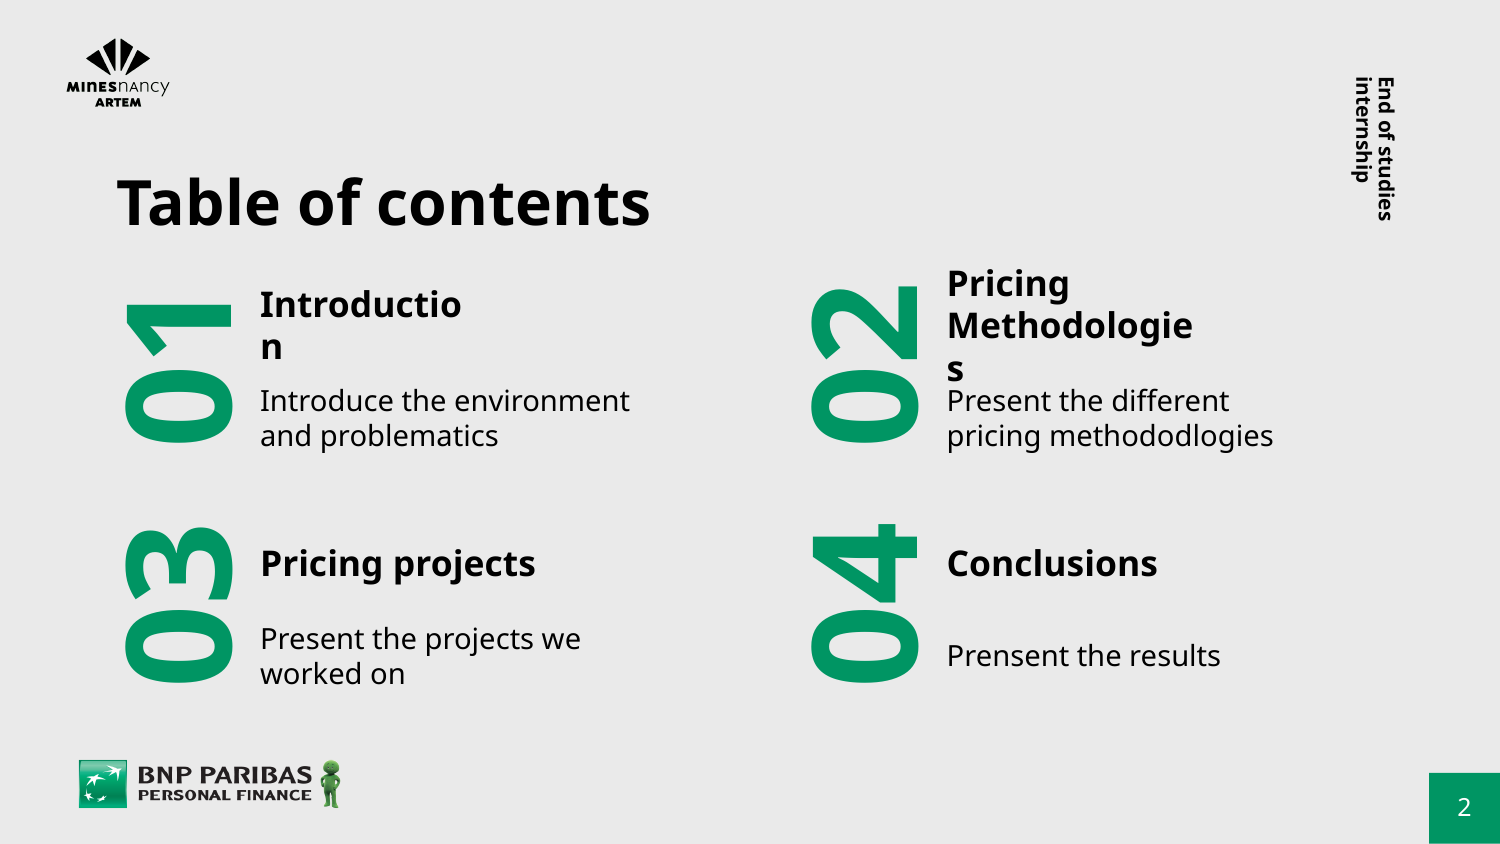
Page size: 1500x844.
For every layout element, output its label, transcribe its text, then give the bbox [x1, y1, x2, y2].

picture [66, 747, 352, 820]
title 01 [116, 267, 229, 489]
slide_number 2 [1429, 772, 1500, 844]
text_box End of studies internship [1314, 61, 1412, 269]
title Conclusions [946, 502, 1292, 596]
title 03 [116, 507, 229, 729]
title Table of contents [116, 159, 1314, 254]
title 04 [803, 507, 916, 729]
title Introduction [260, 265, 624, 358]
subtitle Present the projects we worked on [260, 596, 605, 715]
subtitle Present the different pricing methododlogies [946, 358, 1292, 477]
title 02 [803, 267, 916, 489]
subtitle Prensent the results [946, 596, 1292, 715]
picture [66, 38, 170, 107]
title Pricing projects [260, 502, 605, 596]
title Pricing Methodologies [946, 265, 1324, 384]
subtitle Introduce the environment and problematics [260, 358, 655, 477]
